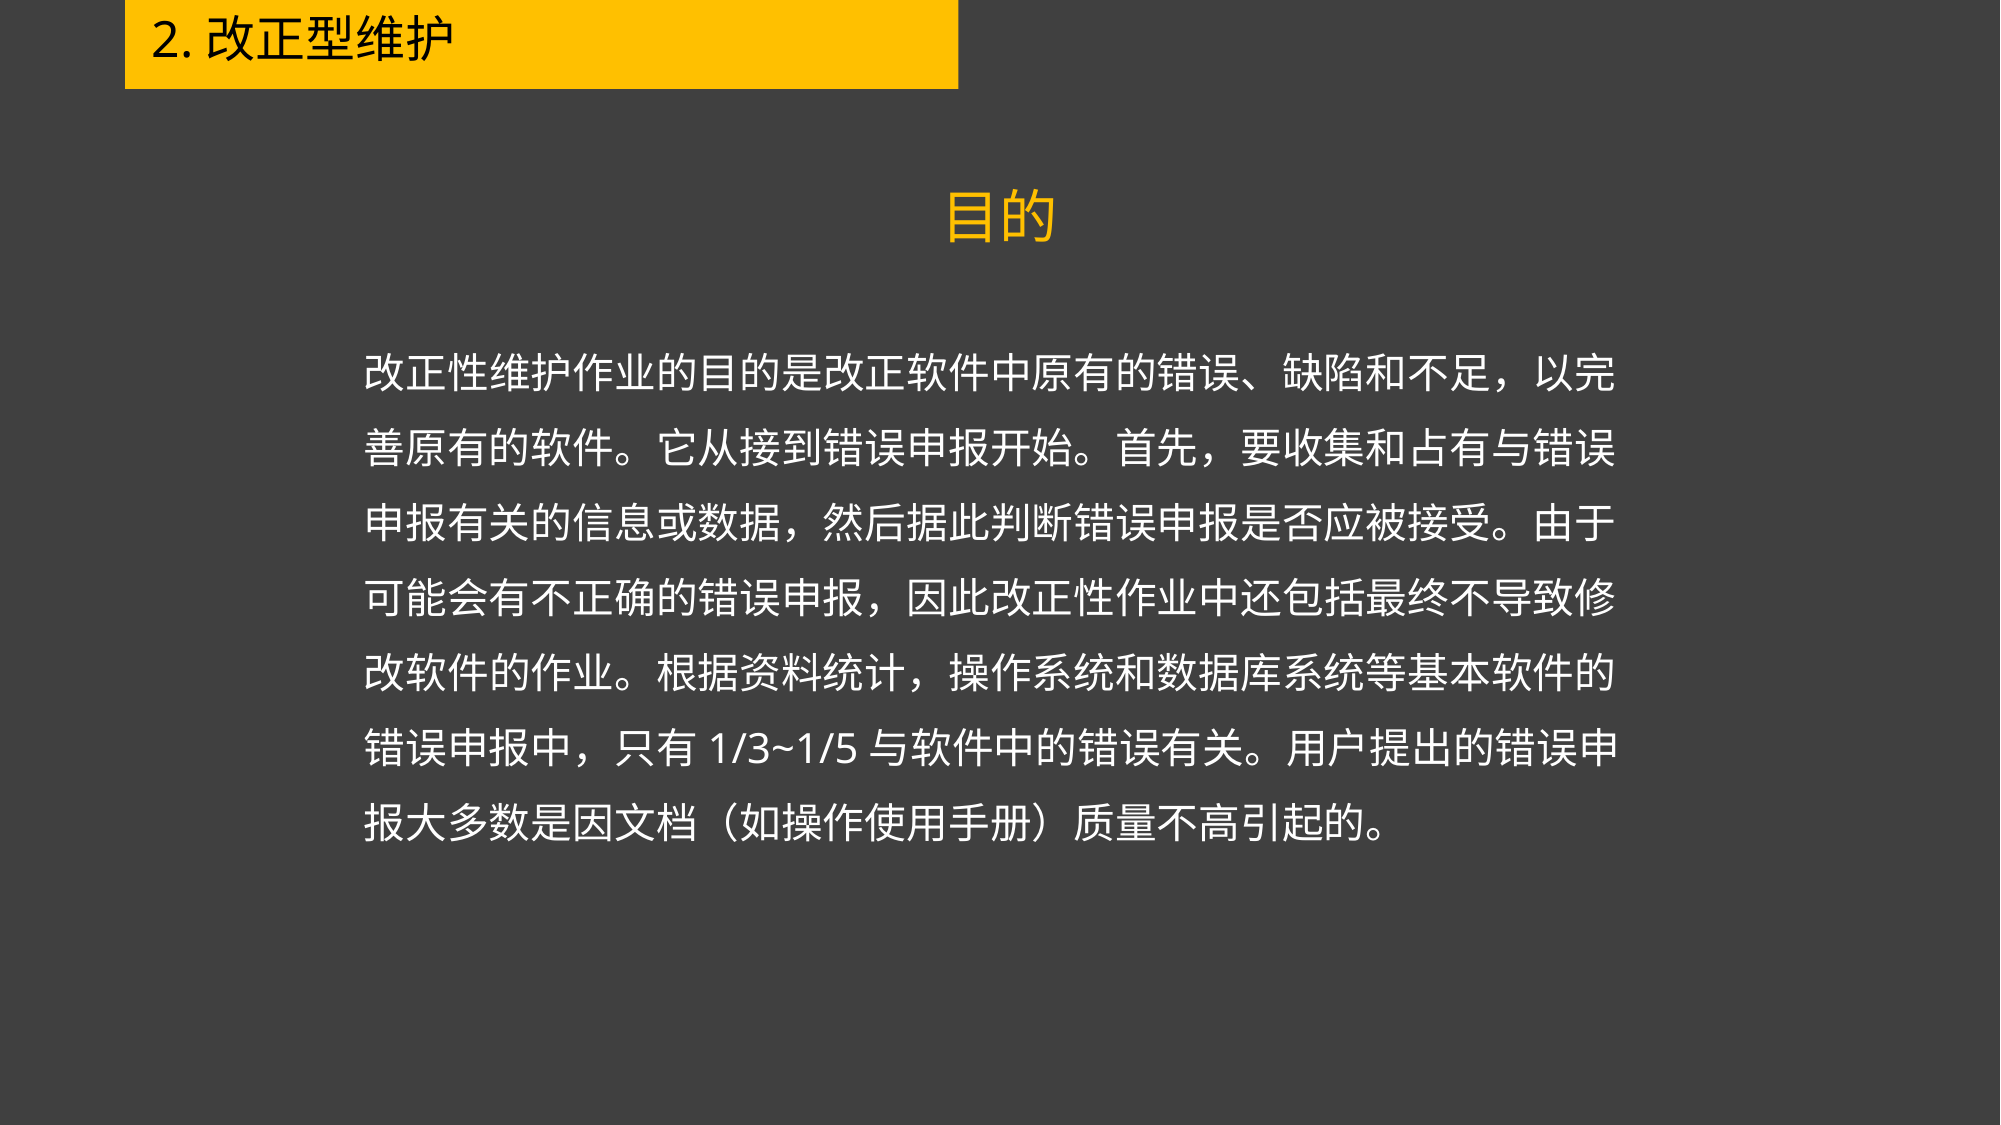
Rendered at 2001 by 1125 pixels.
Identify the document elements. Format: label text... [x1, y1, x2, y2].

list 2.改正型维护 [136, 6, 699, 83]
text_box 改正性维护作业的目的是改正软件中原有的错误、缺陷和不足，以完善原有的软件。它从接到错误申报开始。首先，要收集和占有与错误申报有关的信息或数据，然后据此判断错误申报是否应被接受。由于可能会有不正确的错误申报，因此改正性作业中还包括最终不导致修改软件的作业。根据资料统计，操作系统和数据库系统等基本软件的错误申报中，只有1/3~1/5与软件中的错误有关。用户提出的错误申报大多数是因文档（如操作使用手册）质量不高引起的。 [348, 314, 1652, 854]
text_box 目的 [566, 173, 1434, 258]
